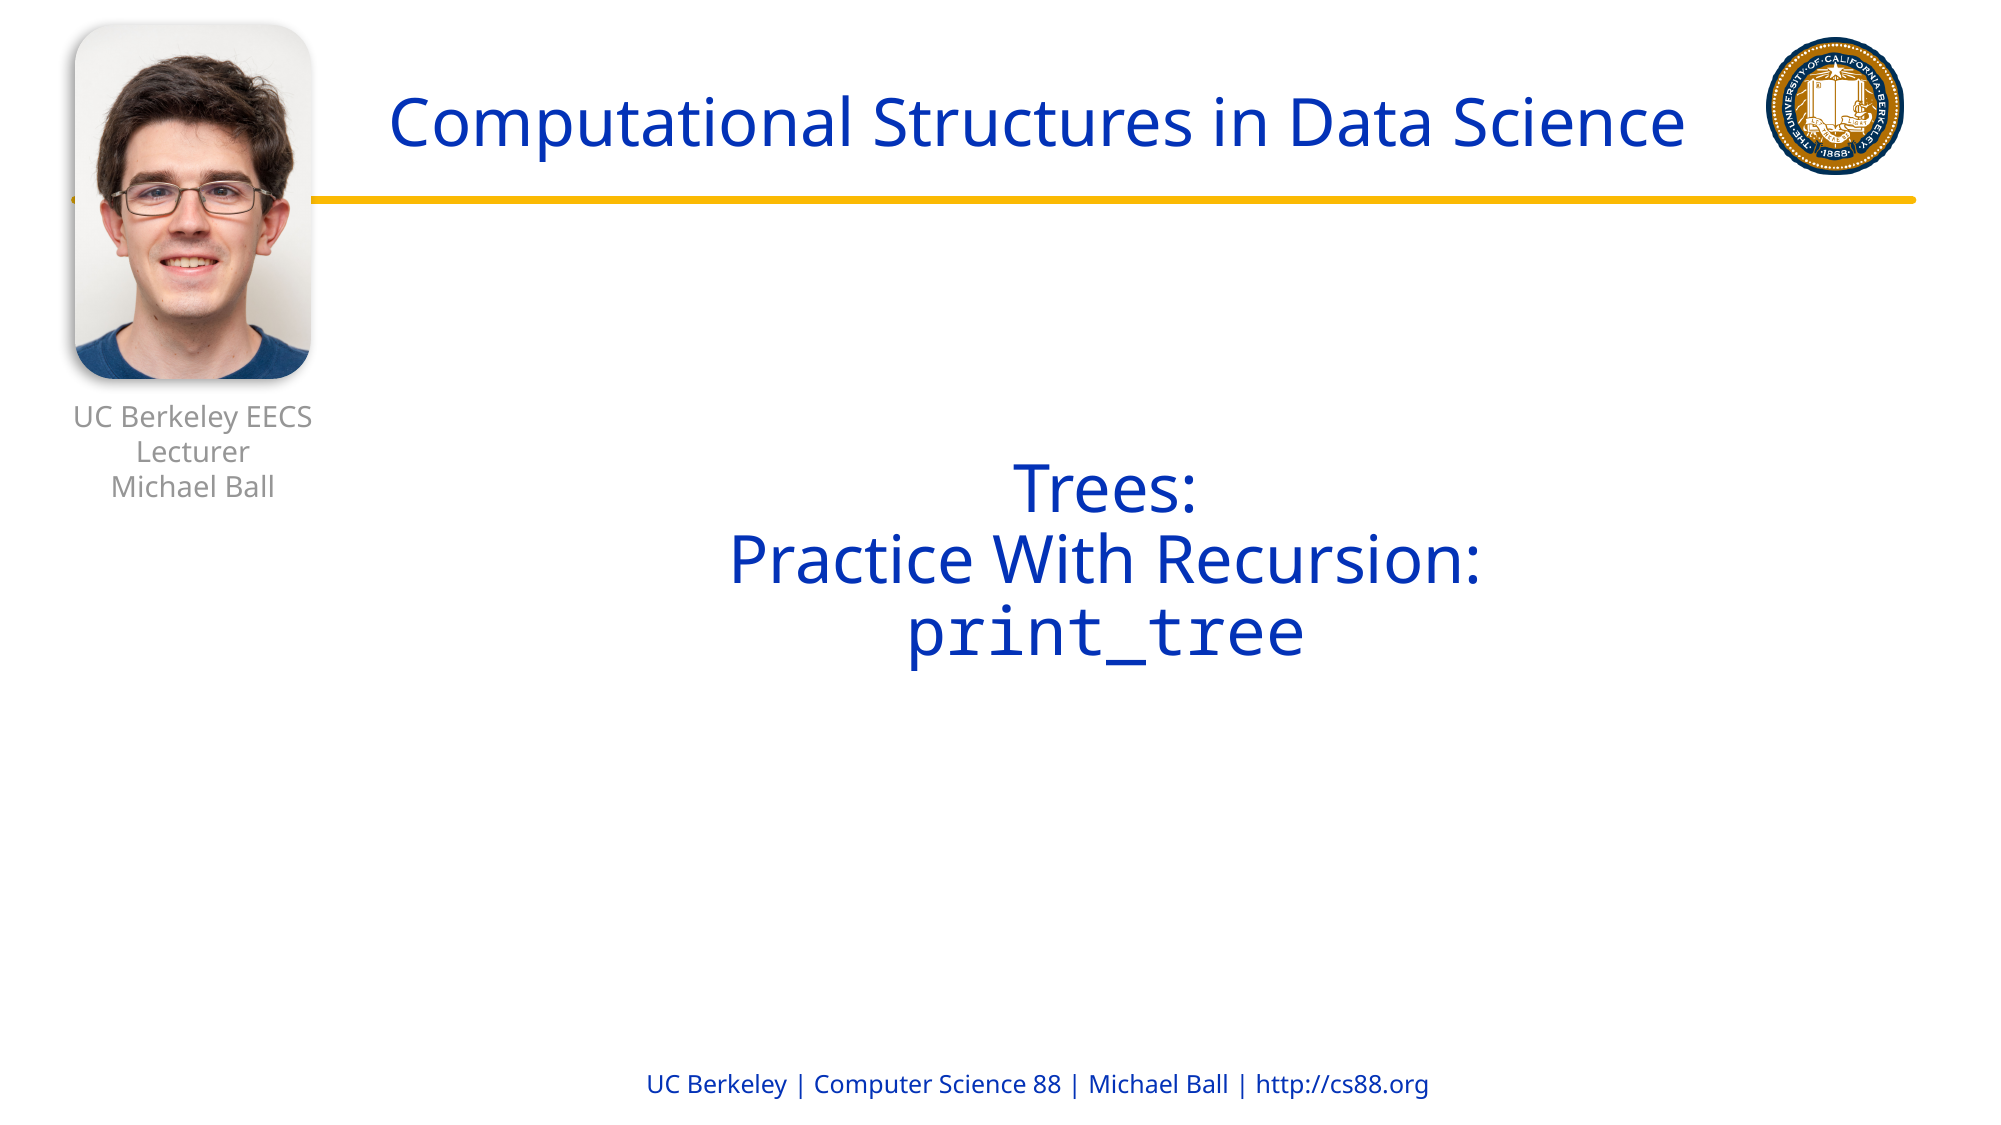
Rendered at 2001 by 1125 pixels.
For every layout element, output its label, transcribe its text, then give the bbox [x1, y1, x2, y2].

picture [75, 24, 311, 379]
picture [1766, 37, 1904, 175]
title Trees: Practice With Recursion: print_tree [412, 441, 1800, 683]
